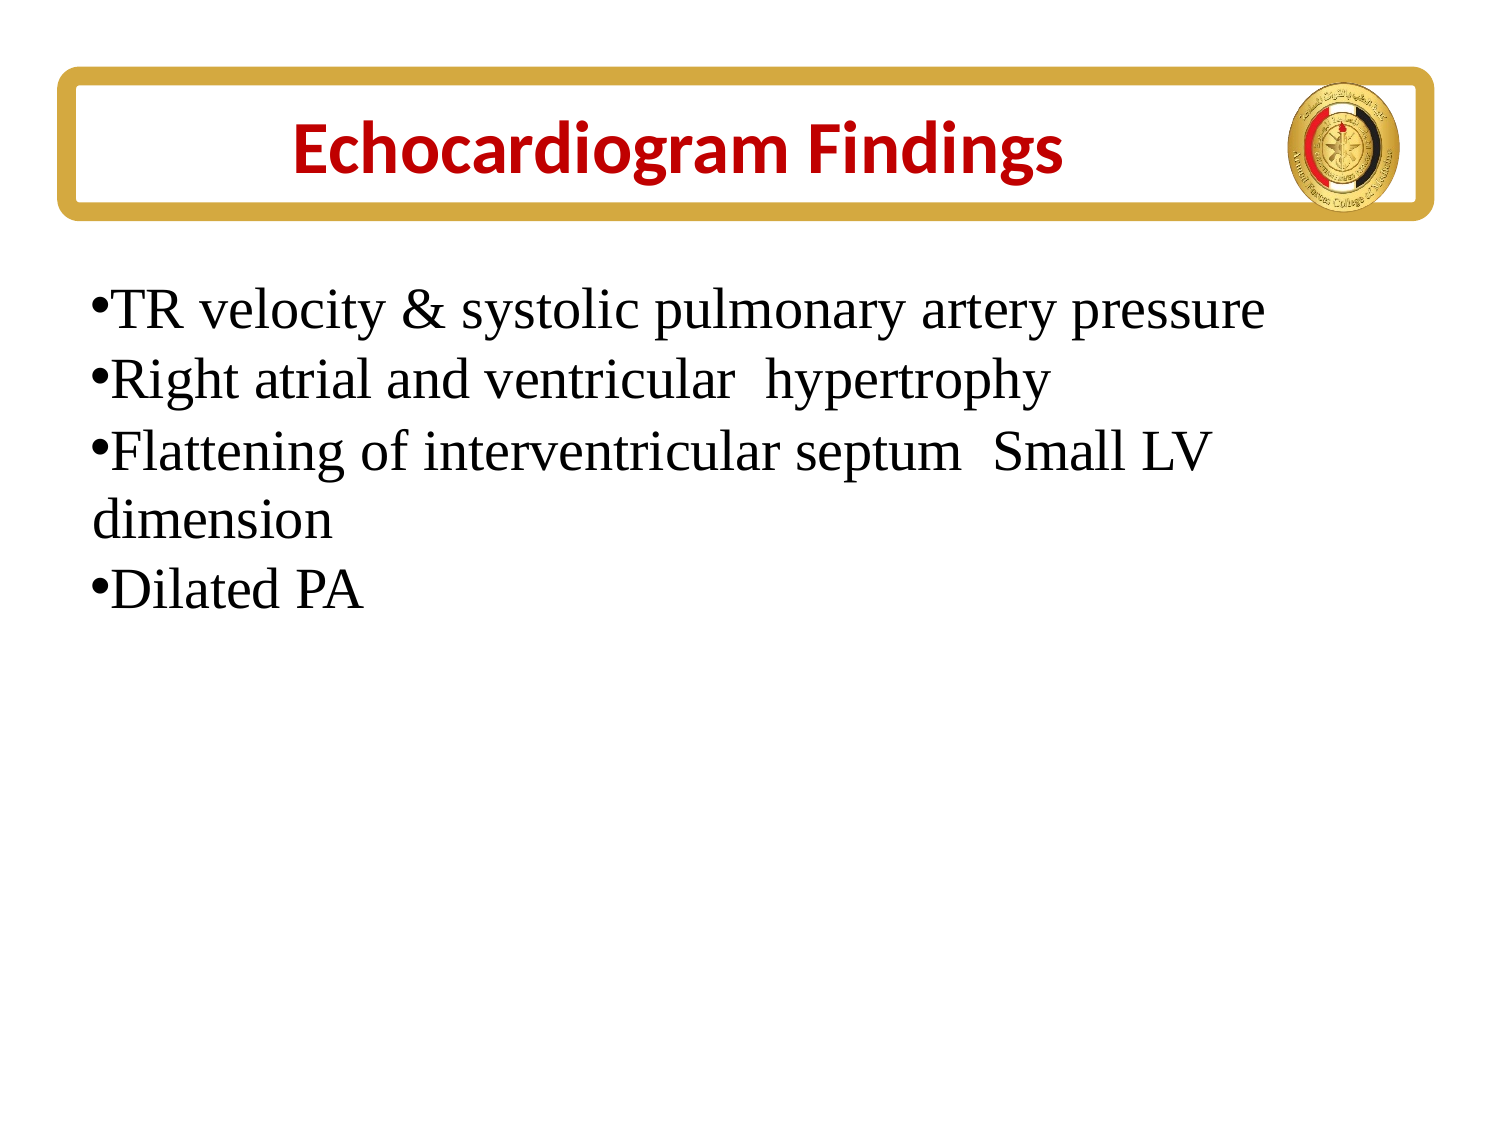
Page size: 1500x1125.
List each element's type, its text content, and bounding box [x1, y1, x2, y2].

title Echocardiogram Findings [66, 98, 1292, 189]
picture [1292, 82, 1400, 213]
list TR velocity & systolic pulmonary artery pressure Right atrial and ventricular hypertrophy Flattening of interventricular septum Small LV dimension Dilated PA [75, 262, 1500, 1005]
